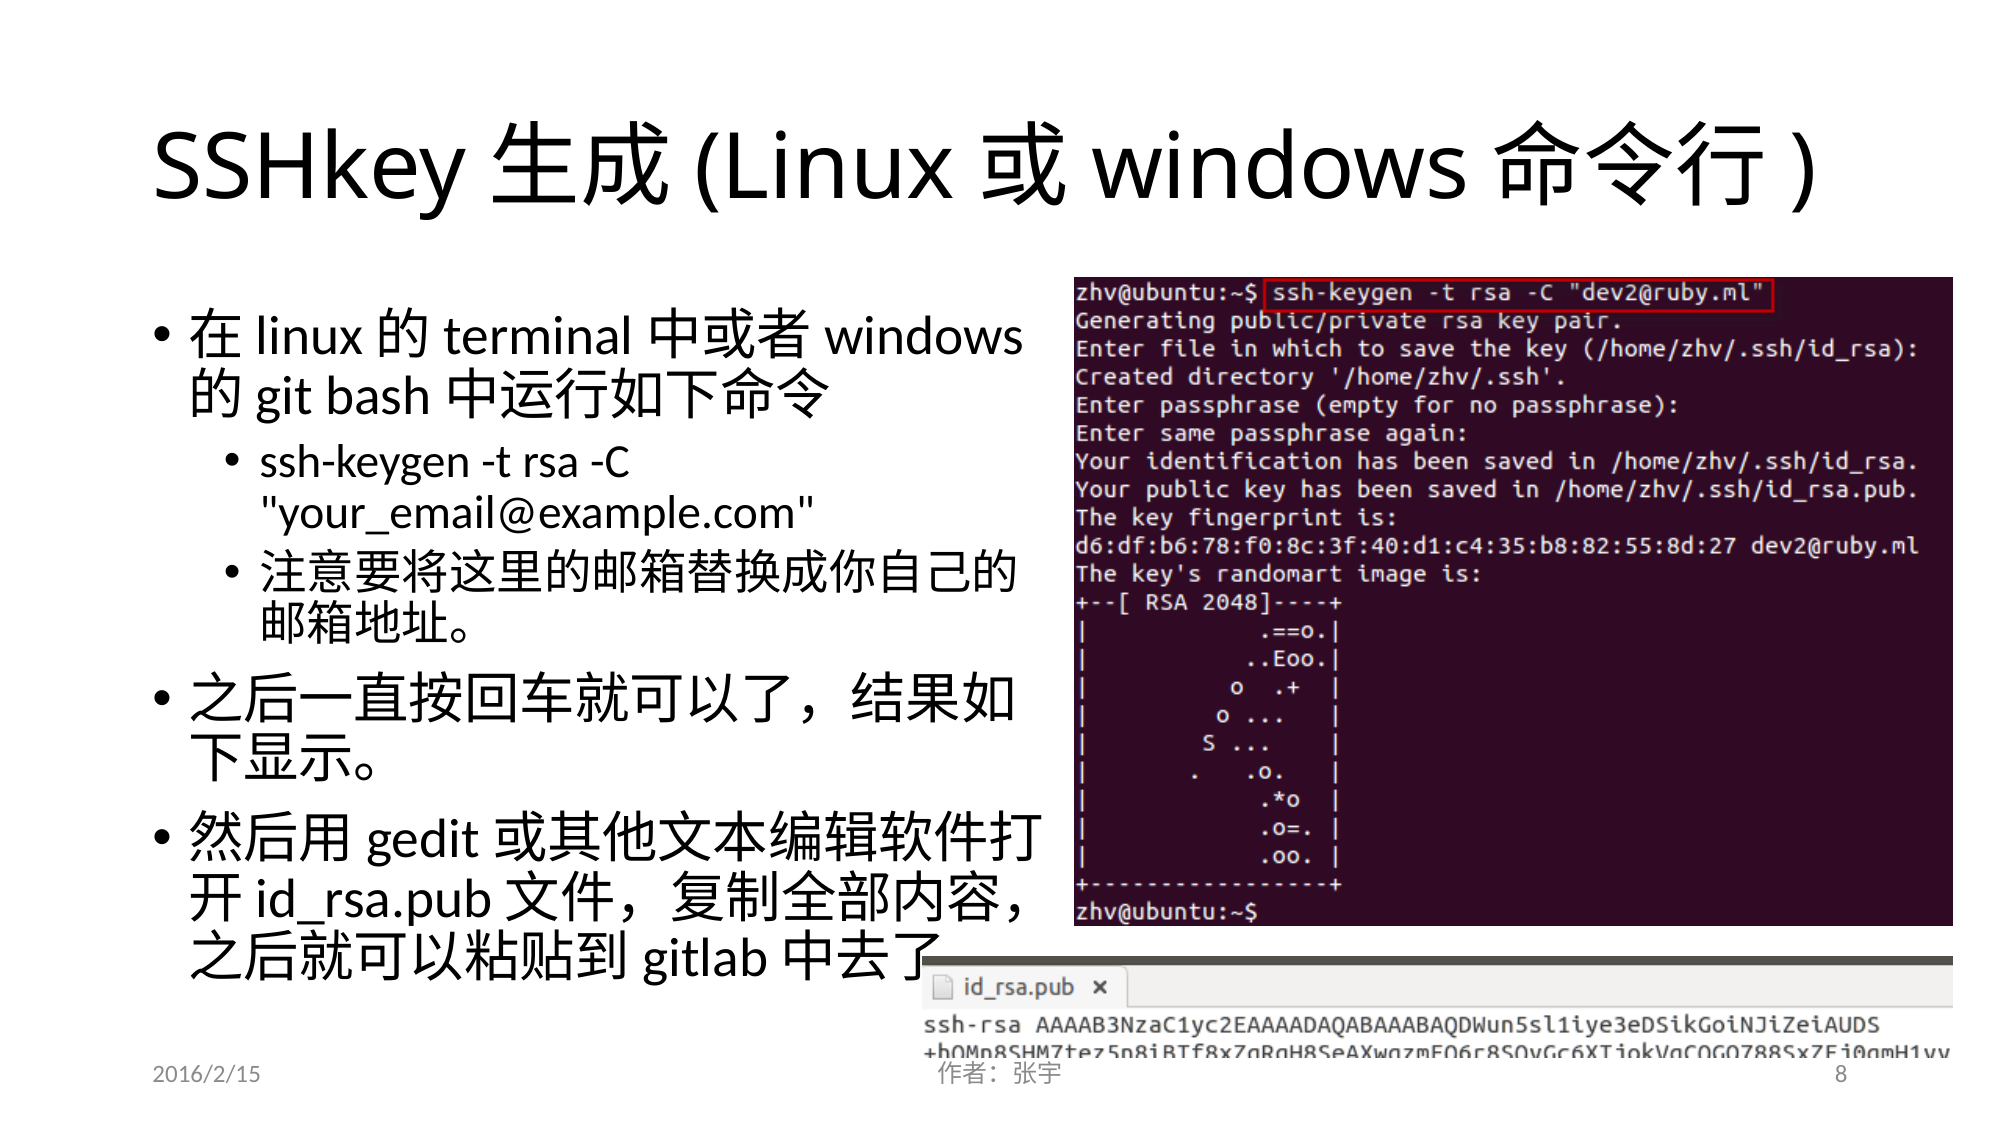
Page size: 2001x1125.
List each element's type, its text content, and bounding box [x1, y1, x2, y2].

footer 作者：张宇 [662, 1042, 1338, 1103]
list 在linux的terminal中或者windows的git bash中运行如下命令 ssh-keygen -t rsa -C "your_email@example.com" 注意要将这里的邮箱替换成你自己的邮箱地址。 之后一直按回车就可以了，结果如下显示。 然后用gedit或其他文本编辑软件打开id_rsa.pub文件，复制全部内容，之后就可以粘贴到gitlab中去了。 [137, 299, 1075, 1082]
picture [1074, 277, 1953, 926]
slide_number 8 [1412, 1058, 1863, 1103]
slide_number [137, 1042, 588, 1103]
title SSHkey生成(Linux或windows命令行) [137, 59, 1863, 278]
picture [922, 956, 1953, 1058]
